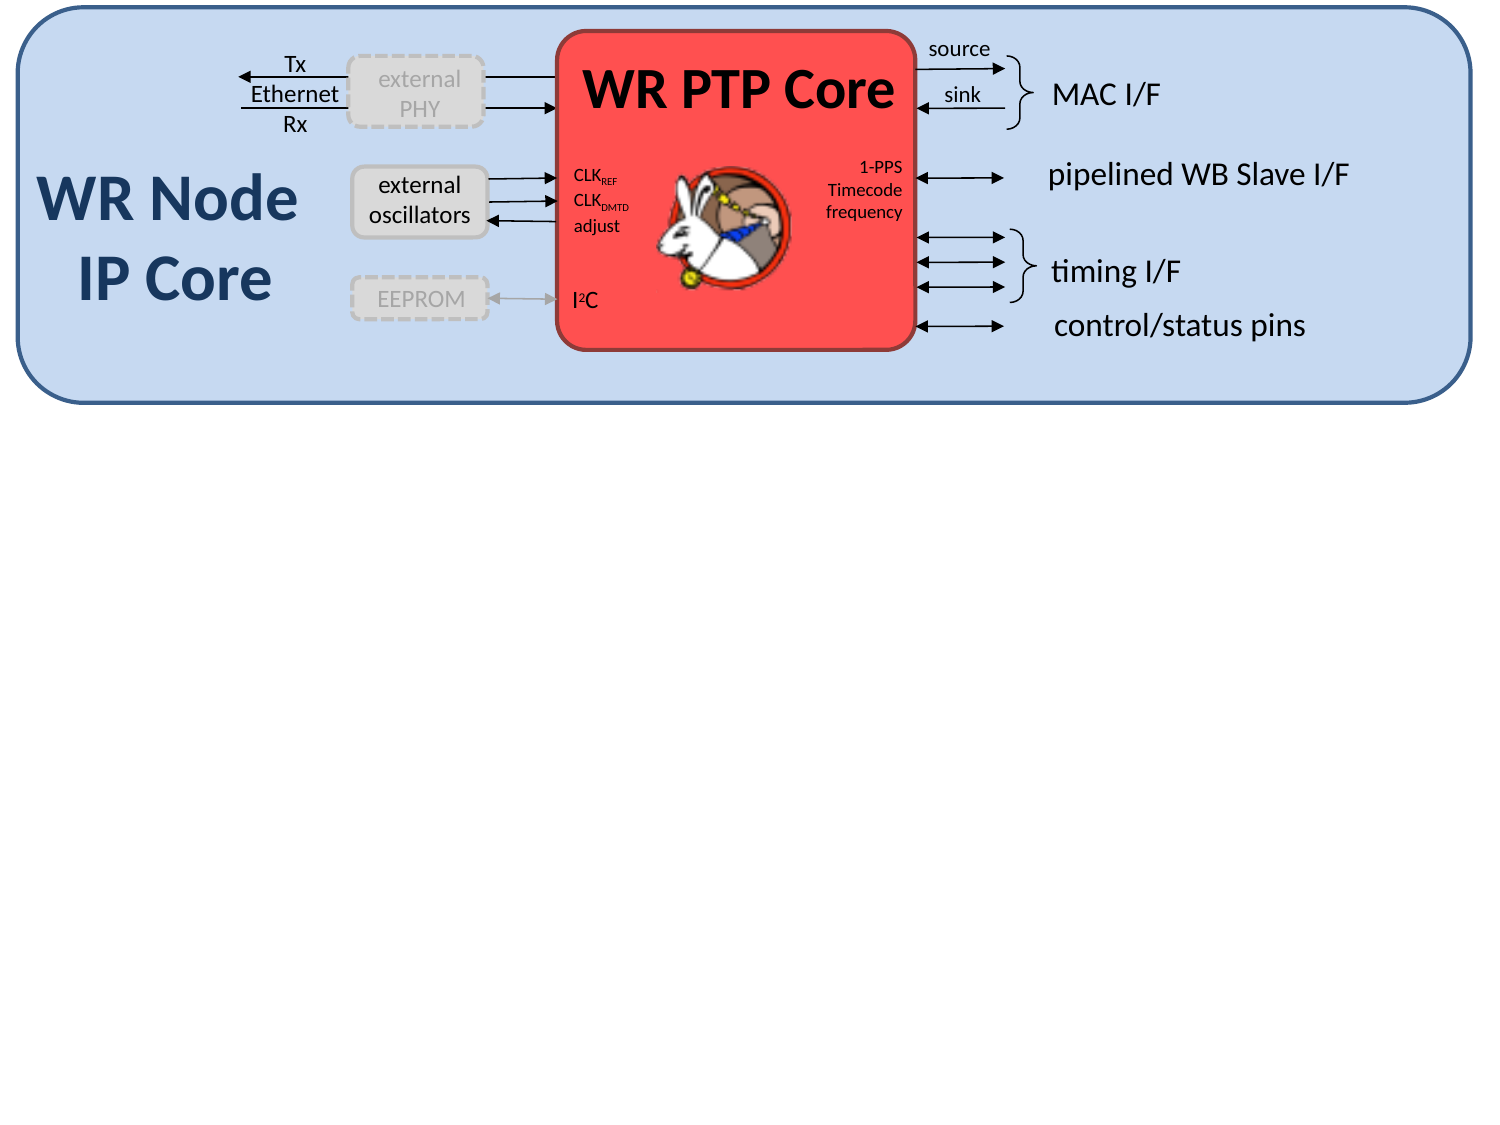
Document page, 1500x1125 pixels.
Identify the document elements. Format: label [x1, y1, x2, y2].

text_box [20, 26, 1368, 352]
text_box [18, 5, 1473, 405]
picture [656, 166, 797, 293]
